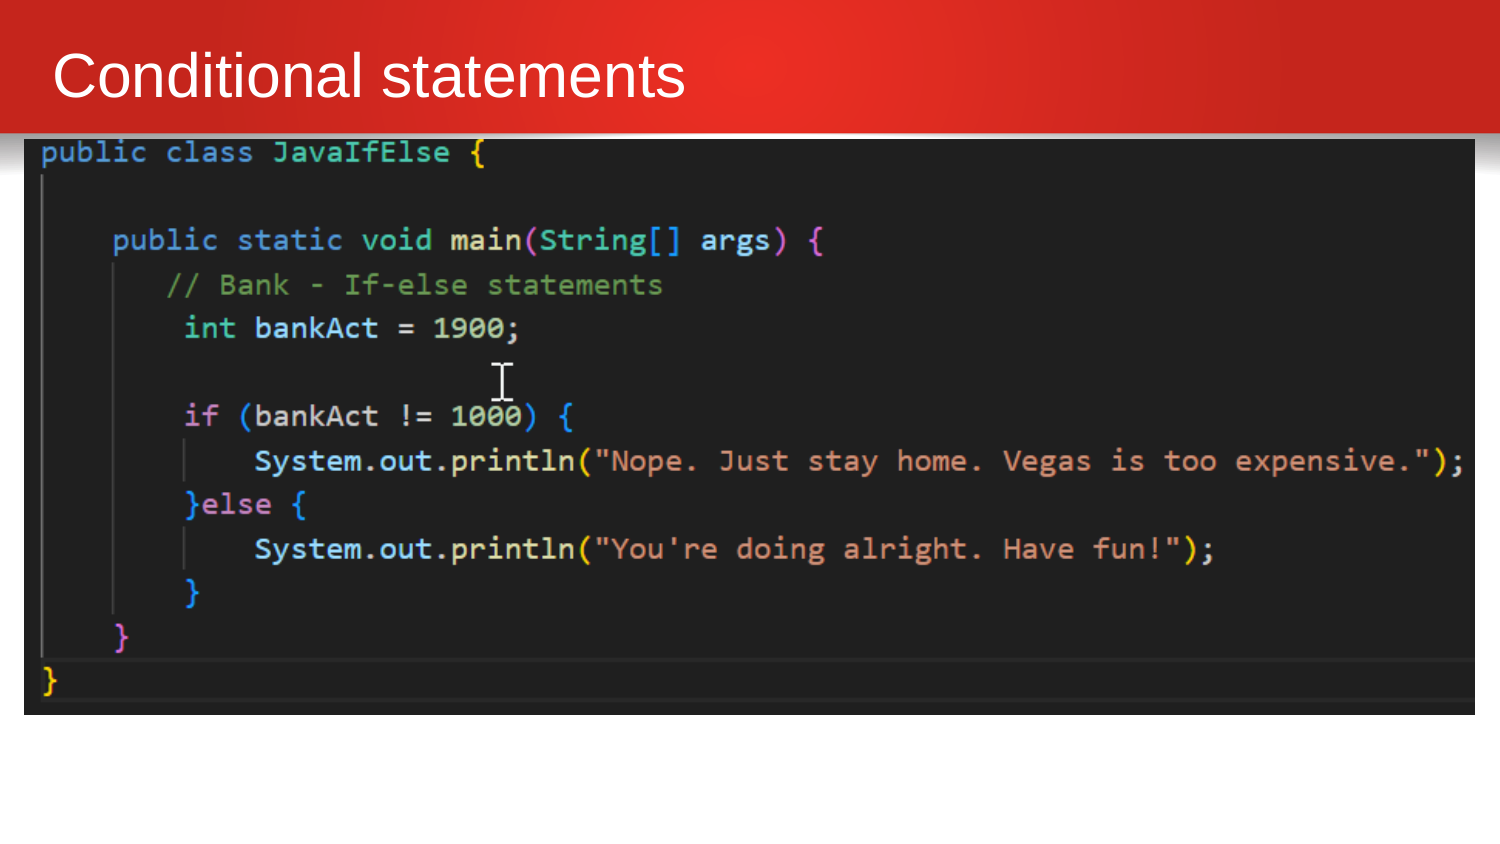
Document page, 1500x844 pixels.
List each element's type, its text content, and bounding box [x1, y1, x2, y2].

picture [0, 0, 1500, 715]
title Conditional statements [37, 20, 1325, 115]
